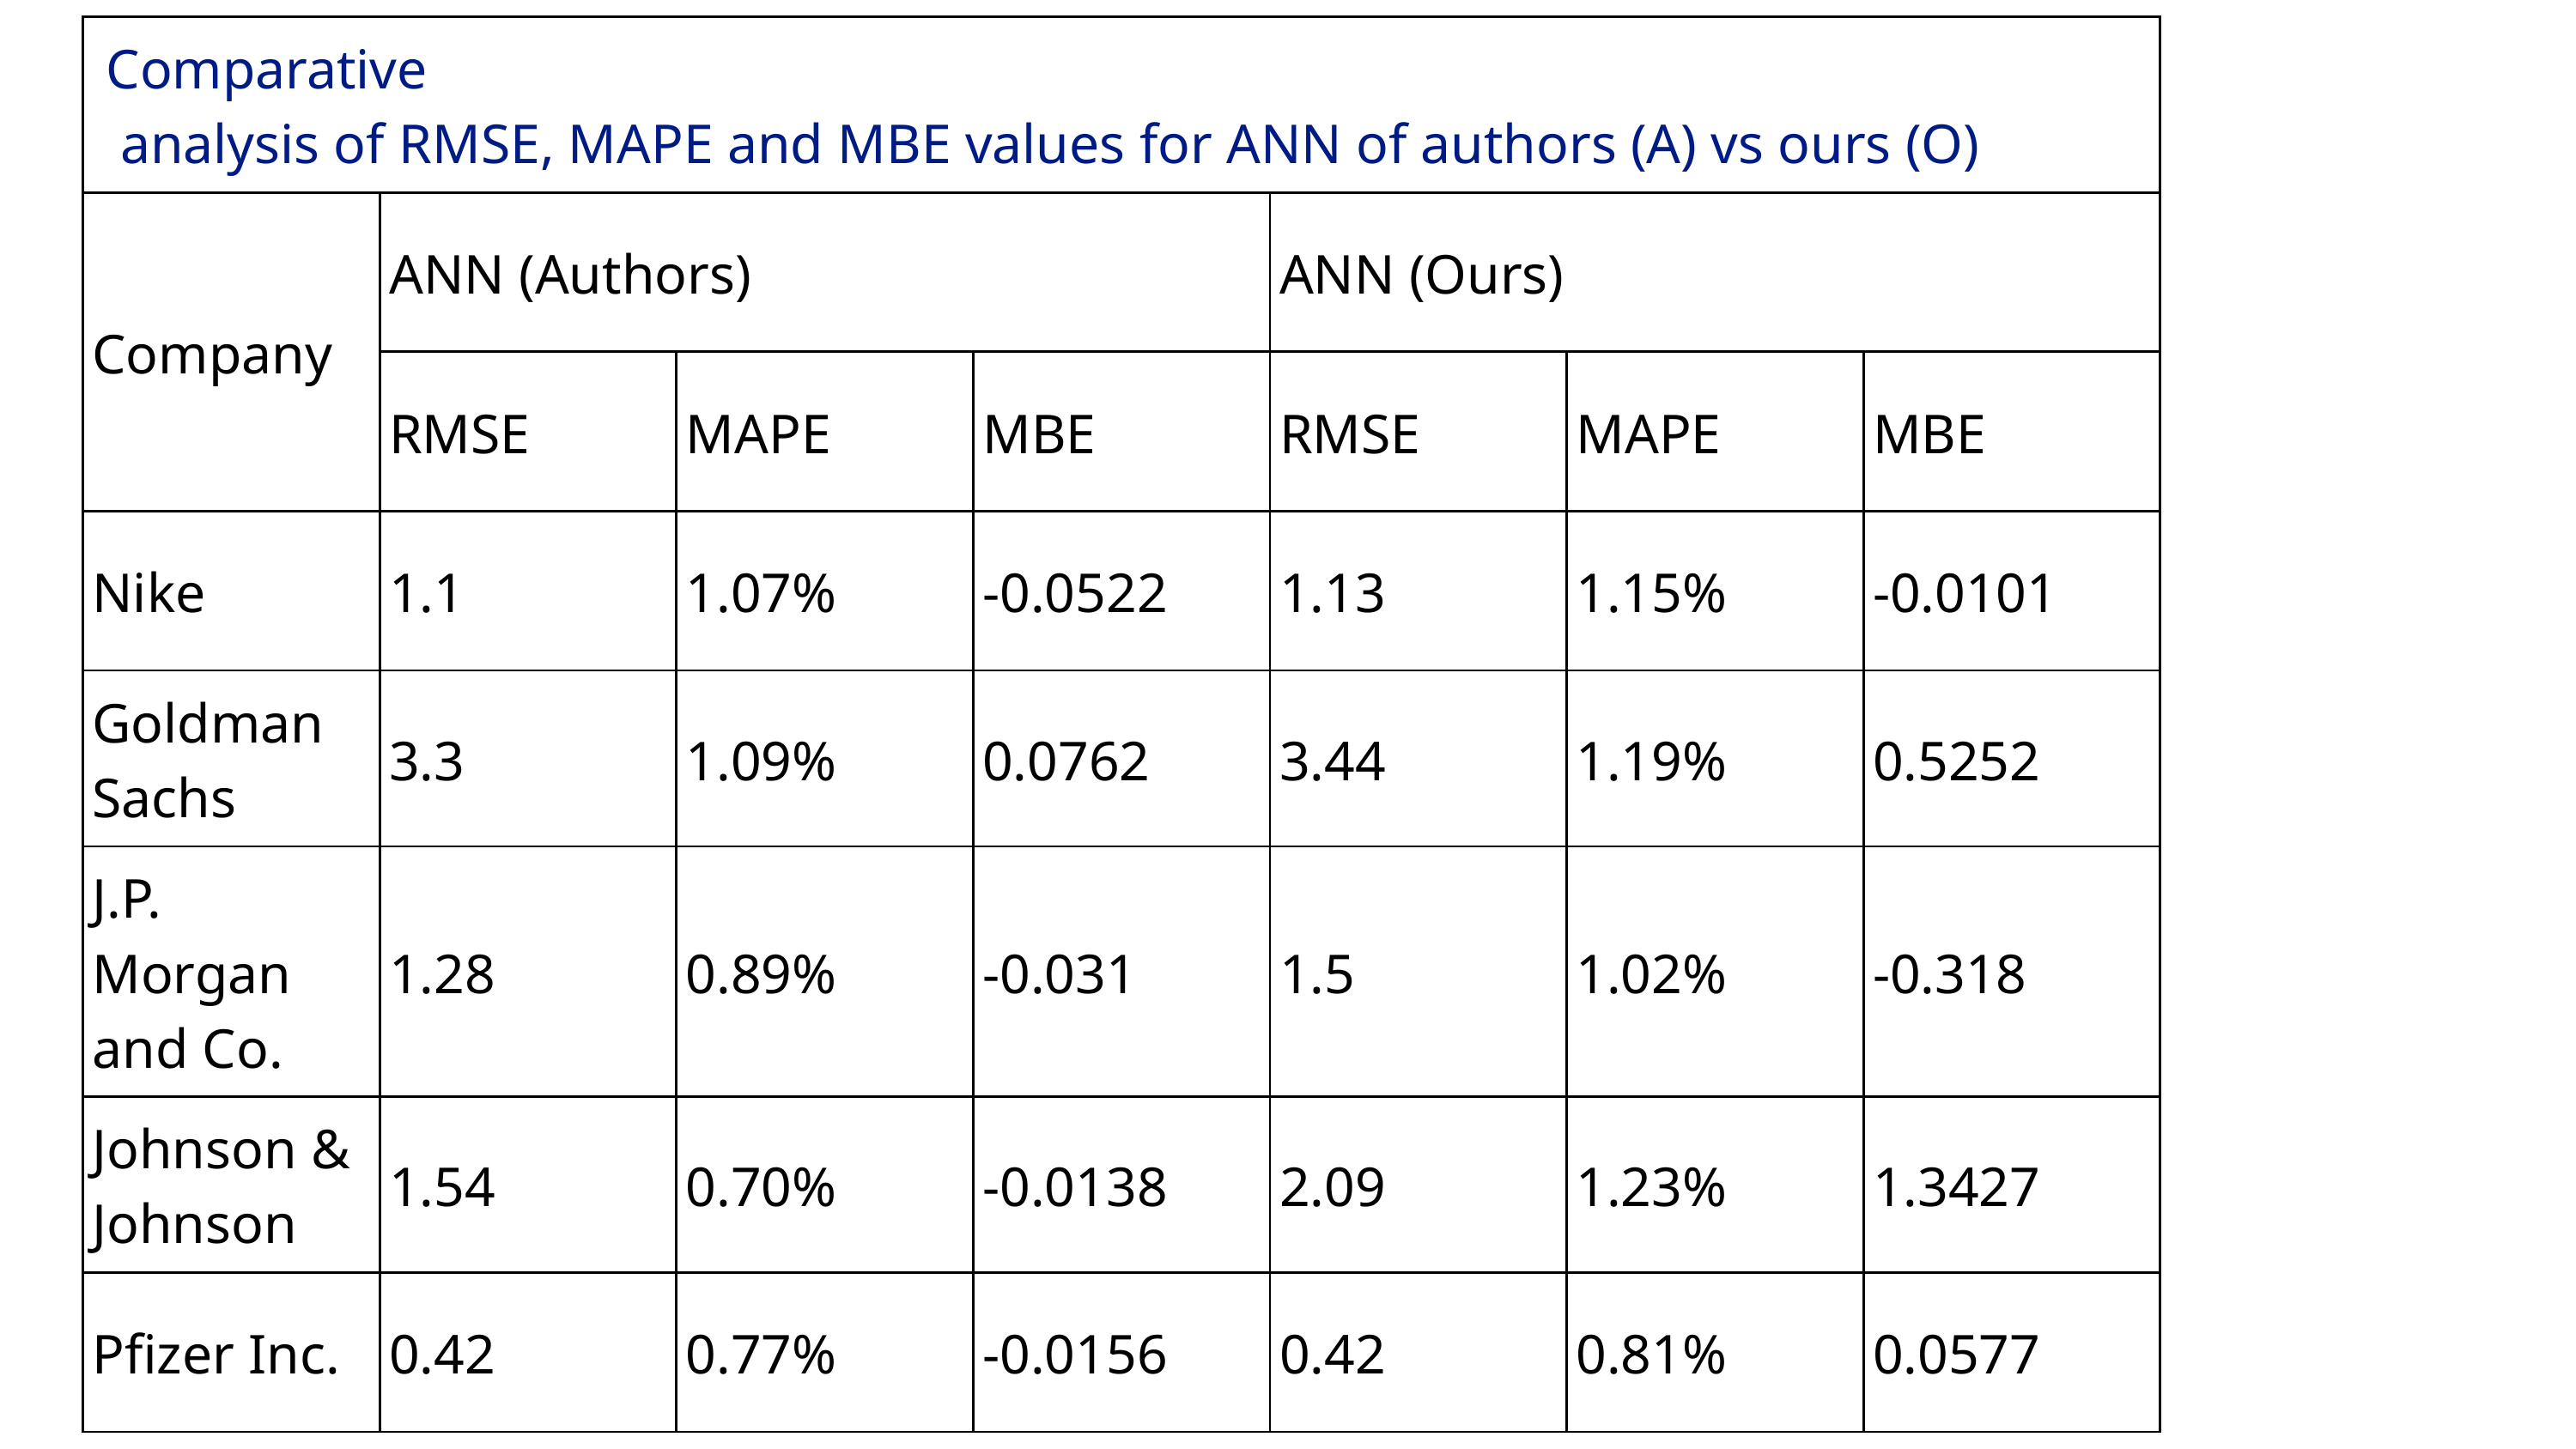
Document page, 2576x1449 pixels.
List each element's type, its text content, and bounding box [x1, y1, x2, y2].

table_cell 3.3 [381, 671, 675, 846]
table_cell Johnson & Johnson [84, 1098, 379, 1271]
table_cell 1.13 [1271, 512, 1565, 670]
table_cell 0.42 [381, 1274, 675, 1431]
table_cell 0.5252 [1865, 671, 2159, 846]
table_cell -0.0522 [975, 512, 1269, 670]
table_cell -0.0156 [975, 1274, 1269, 1431]
table_cell J.P. Morgan and Co. [84, 847, 379, 1095]
table_cell 1.28 [381, 847, 675, 1095]
table_cell RMSE [381, 353, 675, 510]
table_cell 1.15% [1568, 512, 1862, 670]
table_cell 2.09 [1271, 1098, 1565, 1271]
table_cell 1.3427 [1865, 1098, 2159, 1271]
table_cell -0.0138 [975, 1098, 1269, 1271]
table_cell RMSE [1271, 353, 1565, 510]
table_cell ANN (Ours) [1271, 194, 2159, 350]
table_cell MBE [1865, 353, 2159, 510]
table_cell -0.0101 [1865, 512, 2159, 670]
table_cell 1.5 [1271, 847, 1565, 1095]
table_cell 1.02% [1568, 847, 1862, 1095]
table_cell 0.0762 [975, 671, 1269, 846]
table_cell 0.70% [677, 1098, 972, 1271]
table_cell 0.77% [677, 1274, 972, 1431]
table_cell 0.42 [1271, 1274, 1565, 1431]
table_cell 3.44 [1271, 671, 1565, 846]
table_cell 0.81% [1568, 1274, 1862, 1431]
table_cell 1.54 [381, 1098, 675, 1271]
table_cell MBE [975, 353, 1269, 510]
table_cell -0.318 [1865, 847, 2159, 1095]
table_cell 1.1 [381, 512, 675, 670]
table_cell Nike [84, 512, 379, 670]
table_cell 0.0577 [1865, 1274, 2159, 1431]
table_cell MAPE [677, 353, 972, 510]
table_cell Company [84, 194, 379, 510]
table_cell Goldman Sachs [84, 671, 379, 846]
table_cell 0.89% [677, 847, 972, 1095]
table_cell 1.07% [677, 512, 972, 670]
table_cell -0.031 [975, 847, 1269, 1095]
table_cell 1.23% [1568, 1098, 1862, 1271]
table_cell ANN (Authors) [381, 194, 1269, 350]
table_cell Pfizer Inc. [84, 1274, 379, 1431]
table_header Comparative analysis of RMSE, MAPE and MBE values for ANN of authors (A) vs ours (O) [84, 18, 2159, 191]
table_cell 1.19% [1568, 671, 1862, 846]
table_cell MAPE [1568, 353, 1862, 510]
table_cell 1.09% [677, 671, 972, 846]
